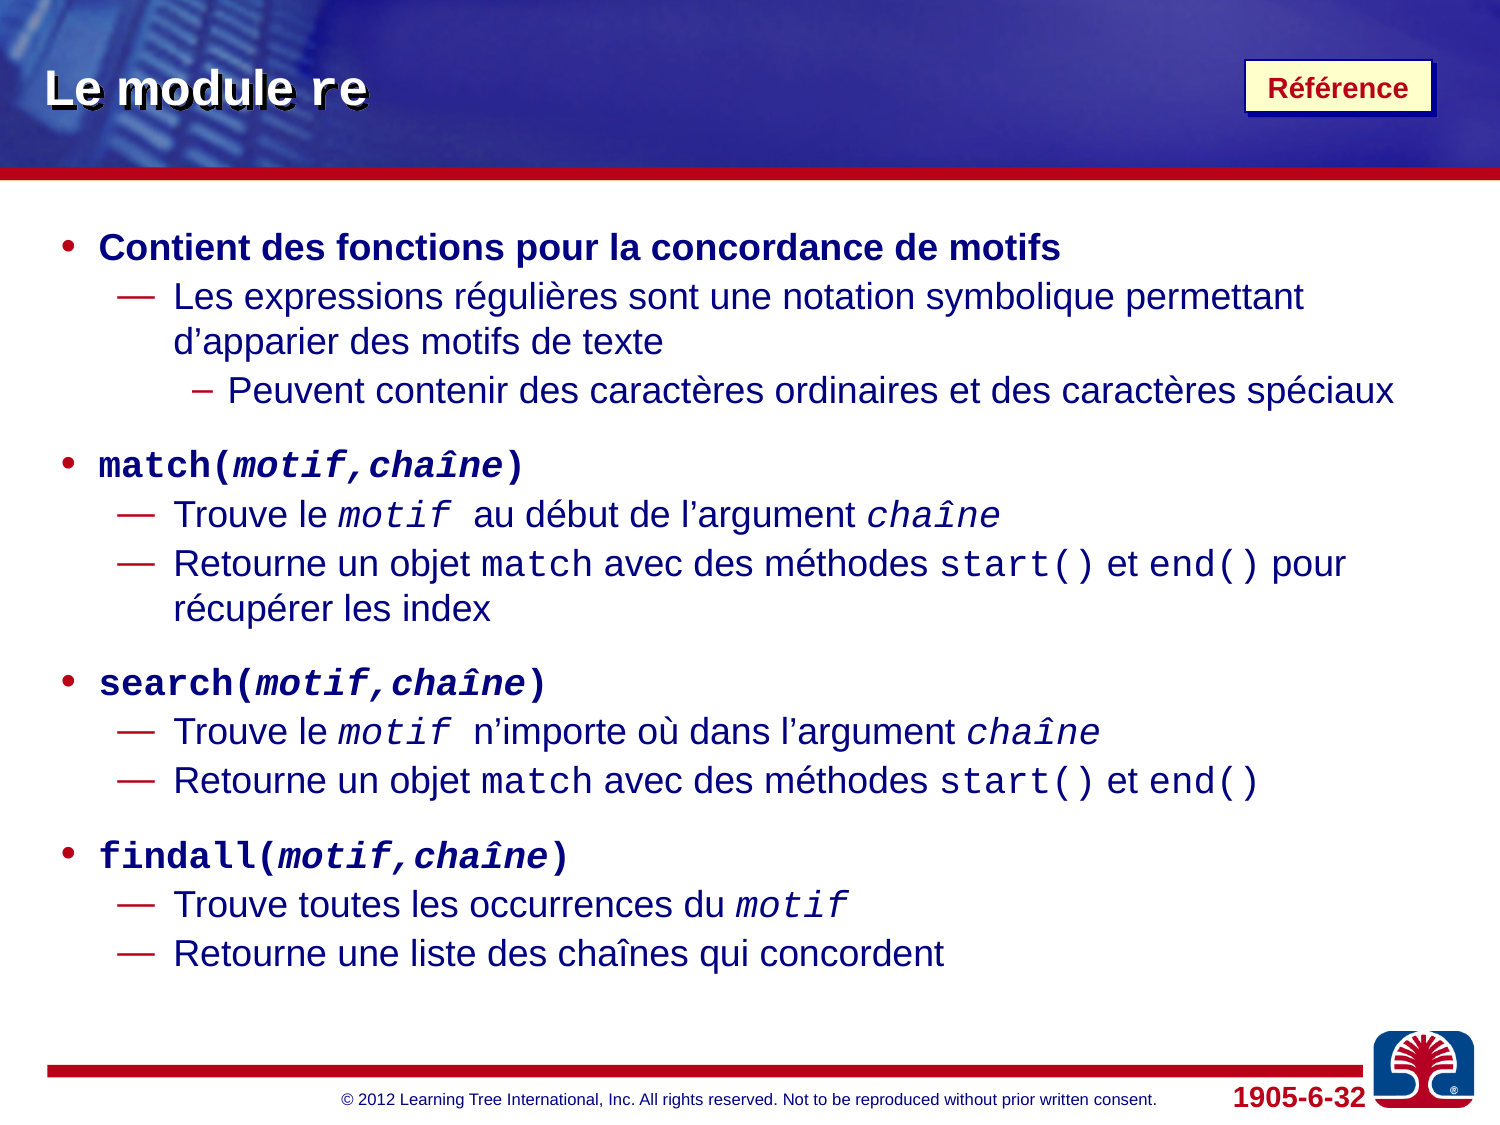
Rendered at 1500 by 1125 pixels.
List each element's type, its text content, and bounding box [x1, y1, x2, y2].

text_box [1244, 59, 1433, 113]
list Contient des fonctions pour la concordance de motifs Les expressions régulières sont une notation symbolique permettant d’apparier des motifs de texte Peuvent contenir des caractères ordinaires et des caractères spéciaux match(motif,chaîne) Trouve le motif au début de l’argument chaîne Retourne un objet match avec des méthodes start() et end() pour récupérer les index search(motif,chaîne) Trouve le motif n’importe où dans l’argument chaîne Retourne un objet match avec des méthodes start() et end() findall(motif,chaîne) Trouve toutes les occurrences du motif Retourne une liste des chaînes qui concordent [45, 215, 1457, 989]
picture [0, 0, 1500, 167]
picture [1373, 1031, 1476, 1108]
title Le module re [29, 26, 1308, 146]
